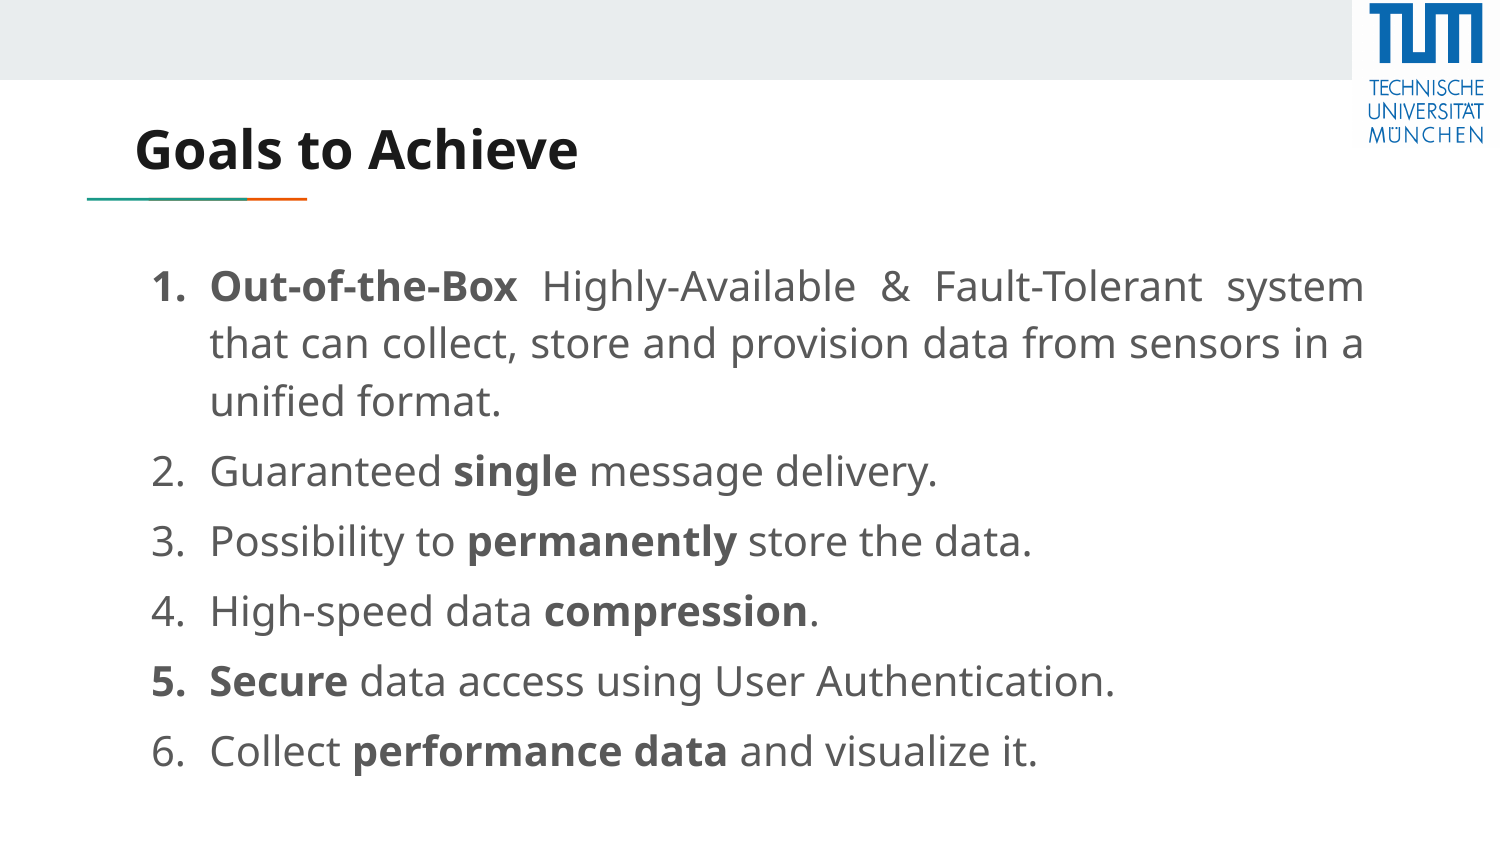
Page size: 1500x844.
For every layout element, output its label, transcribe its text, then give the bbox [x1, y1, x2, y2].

list Out-of-the-Box Highly-Available & Fault-Tolerant system that can collect, store and provision data from sensors in a unified format. Guaranteed single message delivery. Possibility to permanently store the data. High-speed data compression. Secure data access using User Authentication. Collect performance data and visualize it. [119, 237, 1381, 673]
title Goals to Achieve [119, 100, 1381, 188]
picture [1352, 0, 1500, 148]
